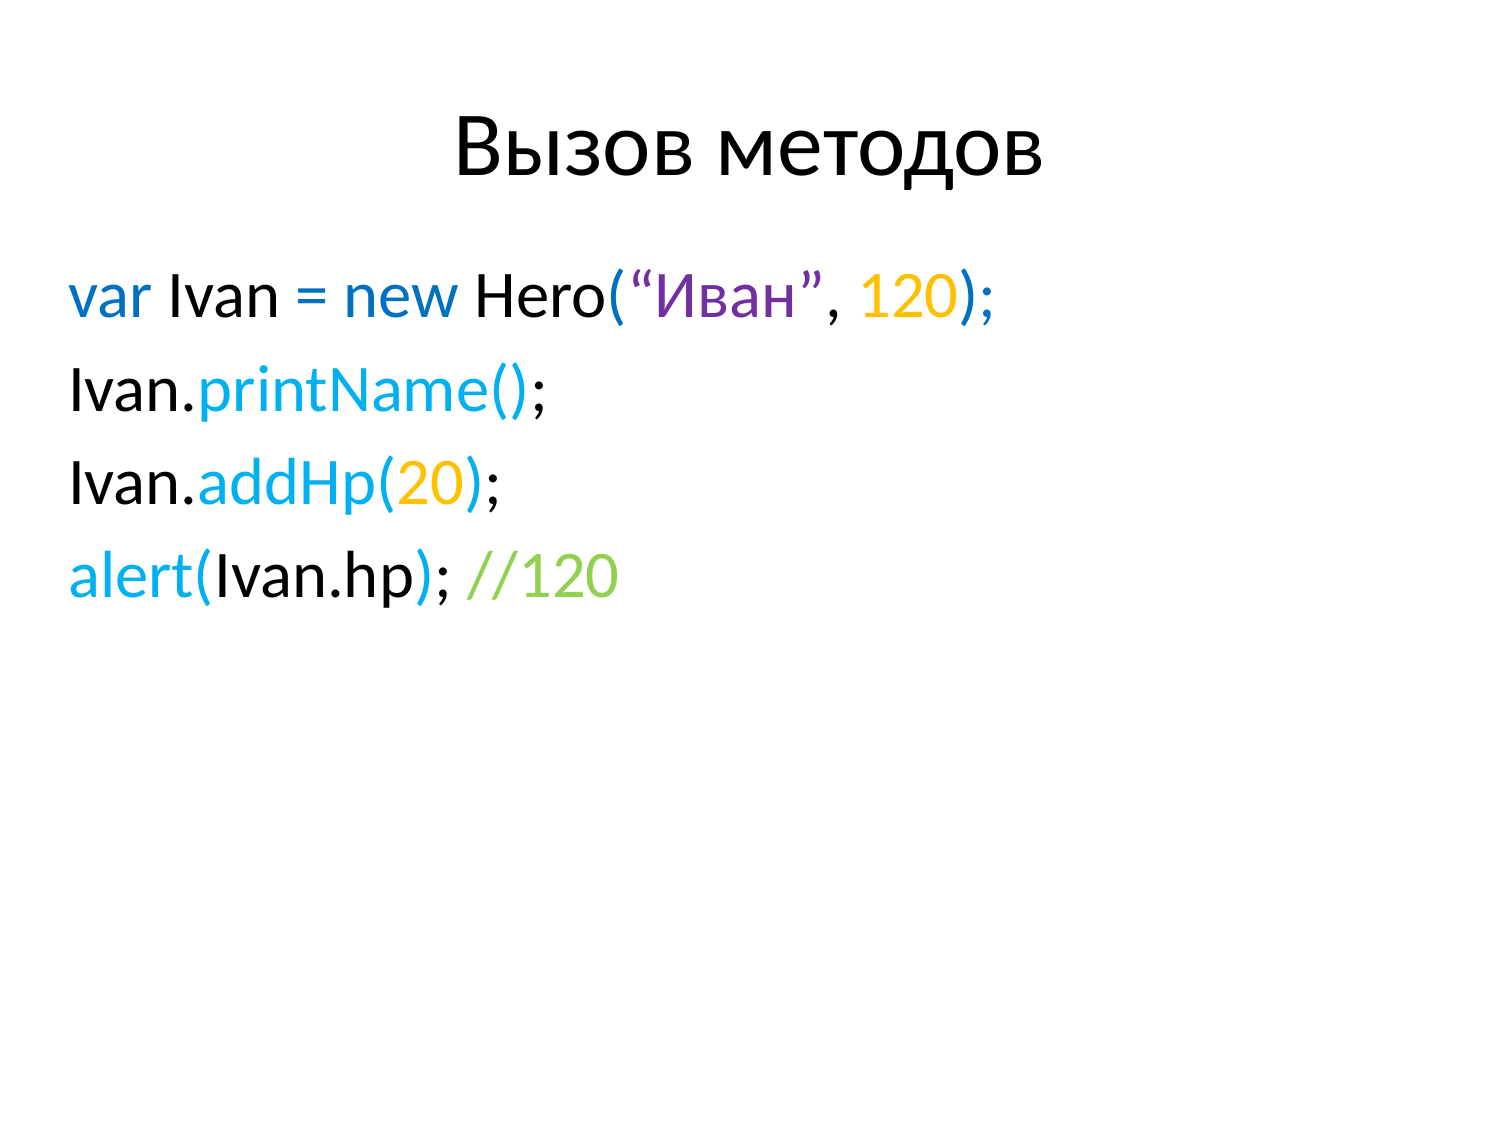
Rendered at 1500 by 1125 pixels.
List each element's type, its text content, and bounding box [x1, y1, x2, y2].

title Вызов методов [75, 45, 1425, 233]
list var Ivan = new Hero(“Иван”, 120); Ivan.printName(); Ivan.addHp(20); alert(Ivan.hp); //120 [53, 243, 1404, 986]
